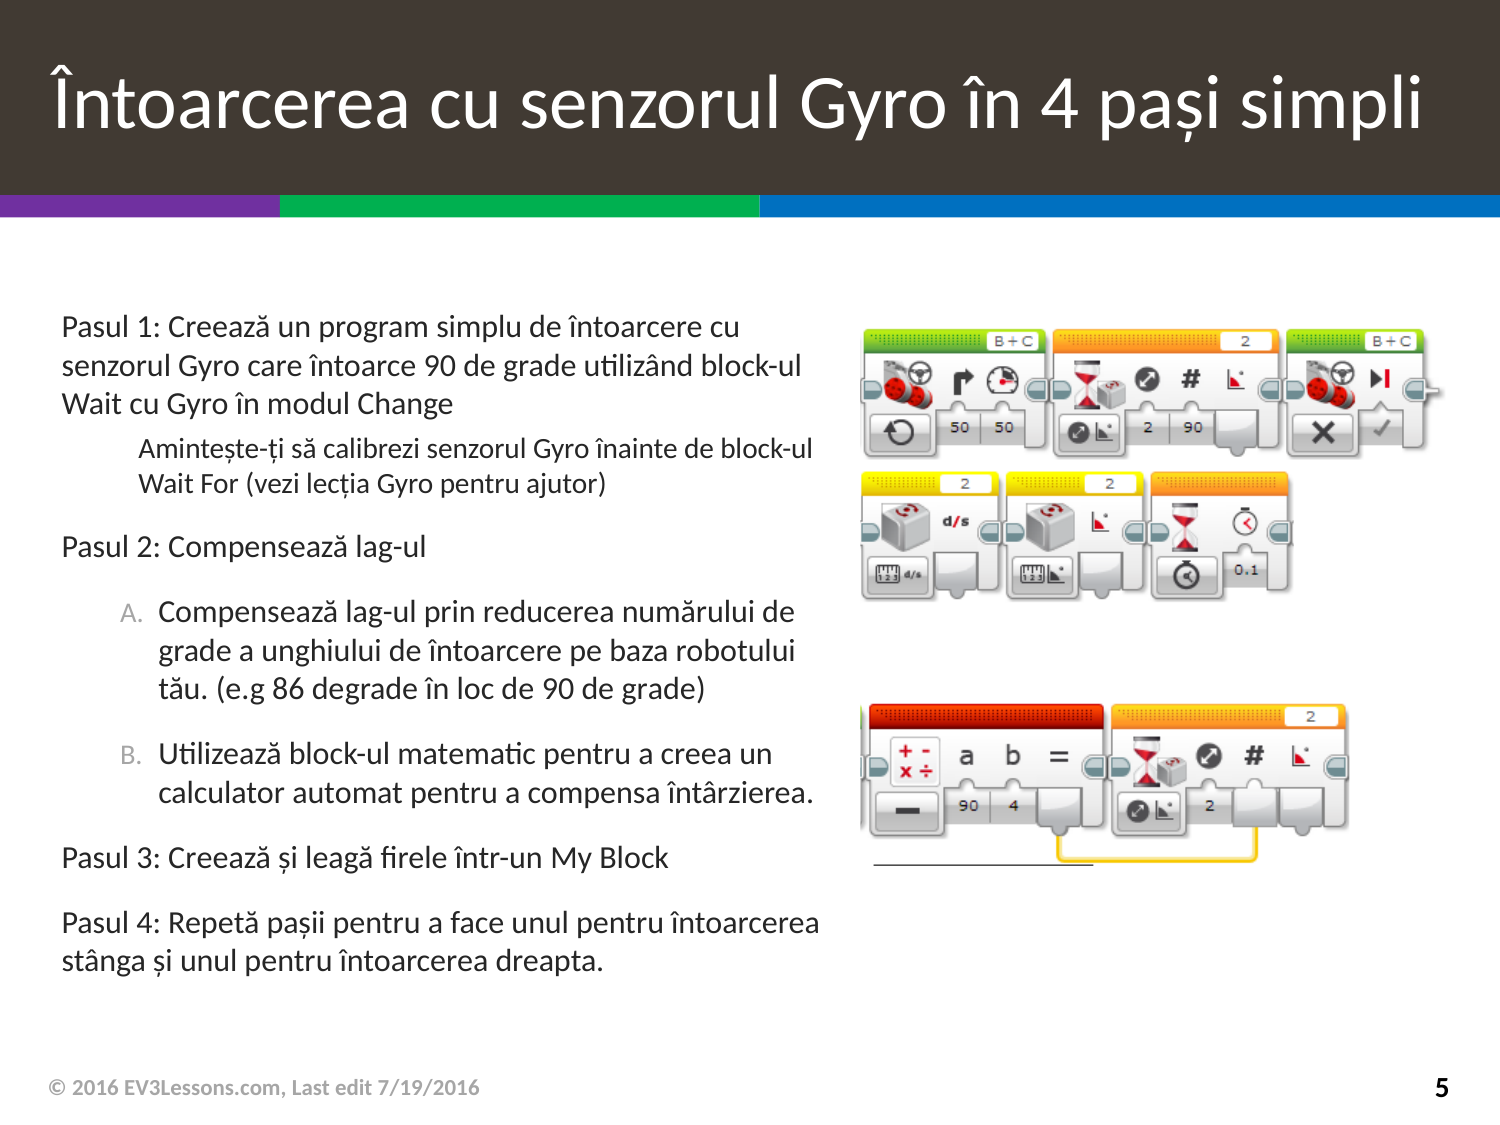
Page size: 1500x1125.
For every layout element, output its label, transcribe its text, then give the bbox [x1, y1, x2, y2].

footer © 2016 EV3Lessons.com, Last edit 7/19/2016 [32, 1055, 1038, 1116]
picture [859, 698, 1350, 867]
title Întoarcerea cu senzorul Gyro în 4 pași simpli [0, 0, 1500, 195]
picture [859, 324, 1467, 607]
slide_number 5 [1361, 1056, 1465, 1116]
list Pasul 1: Creează un program simplu de întoarcere cu senzorul Gyro care întoarce 90 de grade utilizând block-ul Wait cu Gyro în modul Change Amintește-ți să calibrezi senzorul Gyro înainte de block-ul Wait For (vezi lecția Gyro pentru ajutor) Pasul 2: Compensează lag-ul Compensează lag-ul prin reducerea numărului de grade a unghiului de întoarcere pe baza robotului tău. (e.g 86 degrade în loc de 90 de grade) Utilizează block-ul matematic pentru a creea un calculator automat pentru a compensa întârzierea. Pasul 3: Creează și leagă firele într-un My Block Pasul 4: Repetă pașii pentru a face unul pentru întoarcerea stânga și unul pentru întoarcerea dreapta. [46, 298, 845, 1005]
